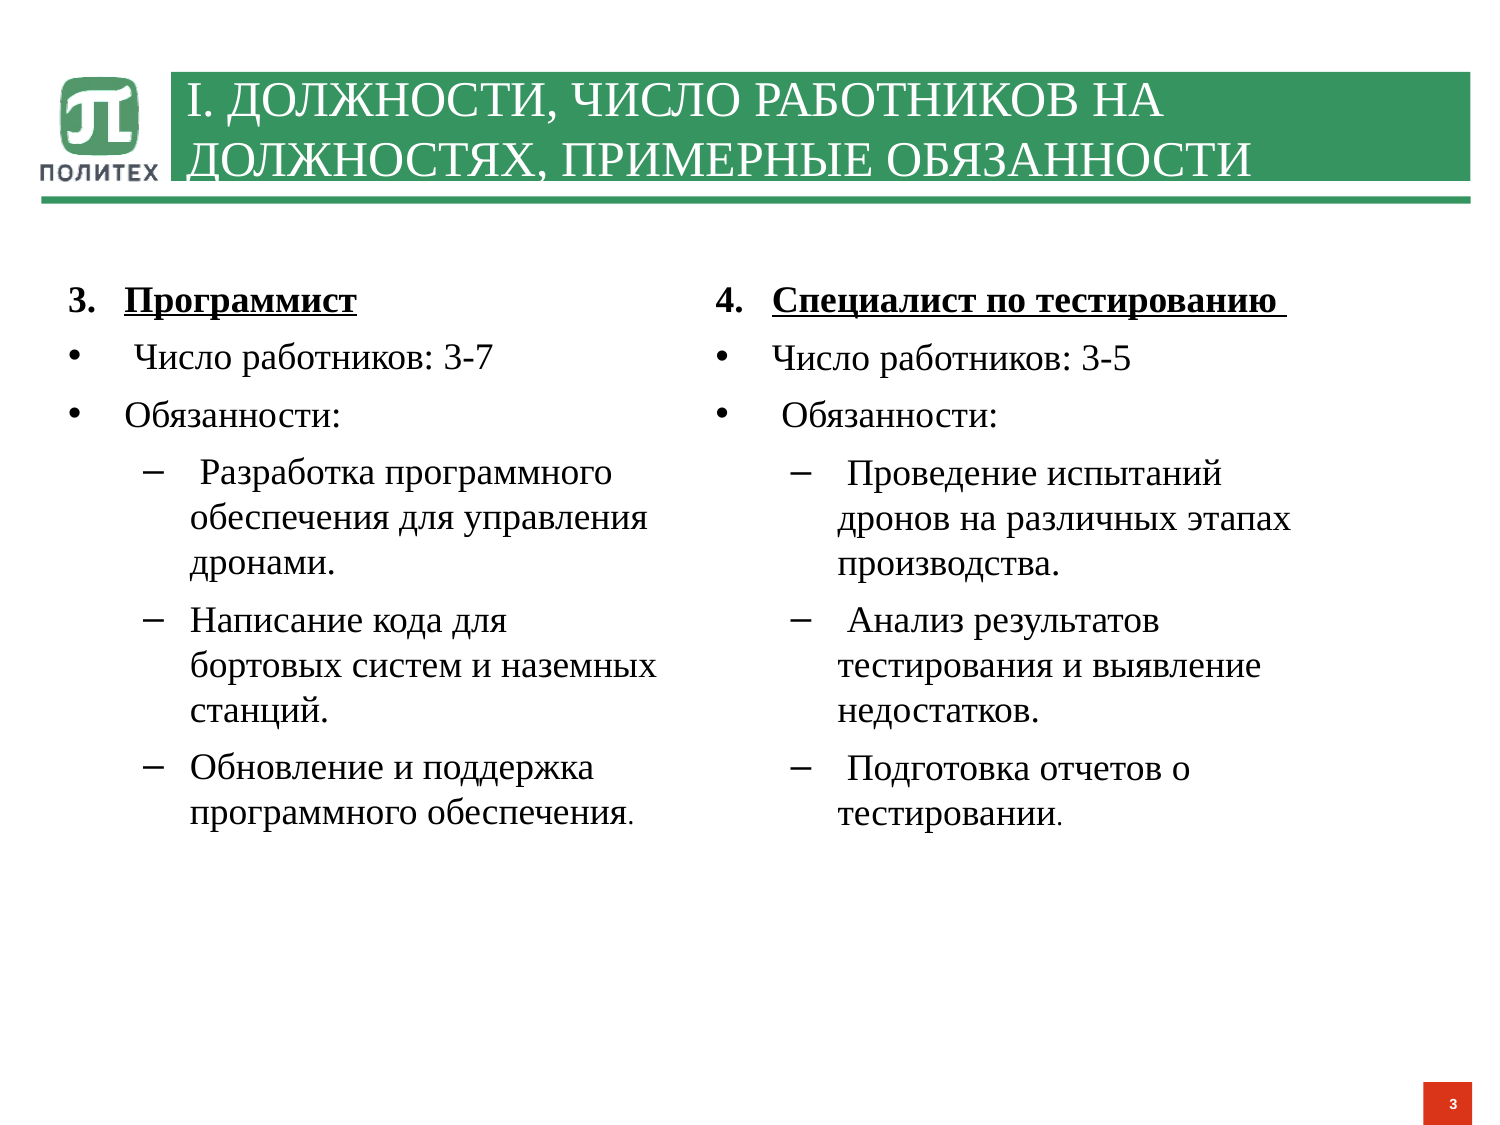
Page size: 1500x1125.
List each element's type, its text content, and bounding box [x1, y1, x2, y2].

slide_number 3 [1423, 1082, 1473, 1125]
text_box Специалист по тестированию Число работников: 3-5 Обязанности: Проведение испытаний дронов на различных этапах производства. Анализ результатов тестирования и выявление недостатков. Подготовка отчетов о тестировании. [700, 267, 1327, 1083]
picture [37, 70, 162, 184]
list Программист Число работников: 3-7 Обязанности: Разработка программного обеспечения для управления дронами. Написание кода для бортовых систем и наземных станций. Обновление и поддержка программного обеспечения. [53, 267, 680, 1083]
title I. должности, число работников на должностях, примерные обязанности [171, 71, 1471, 181]
